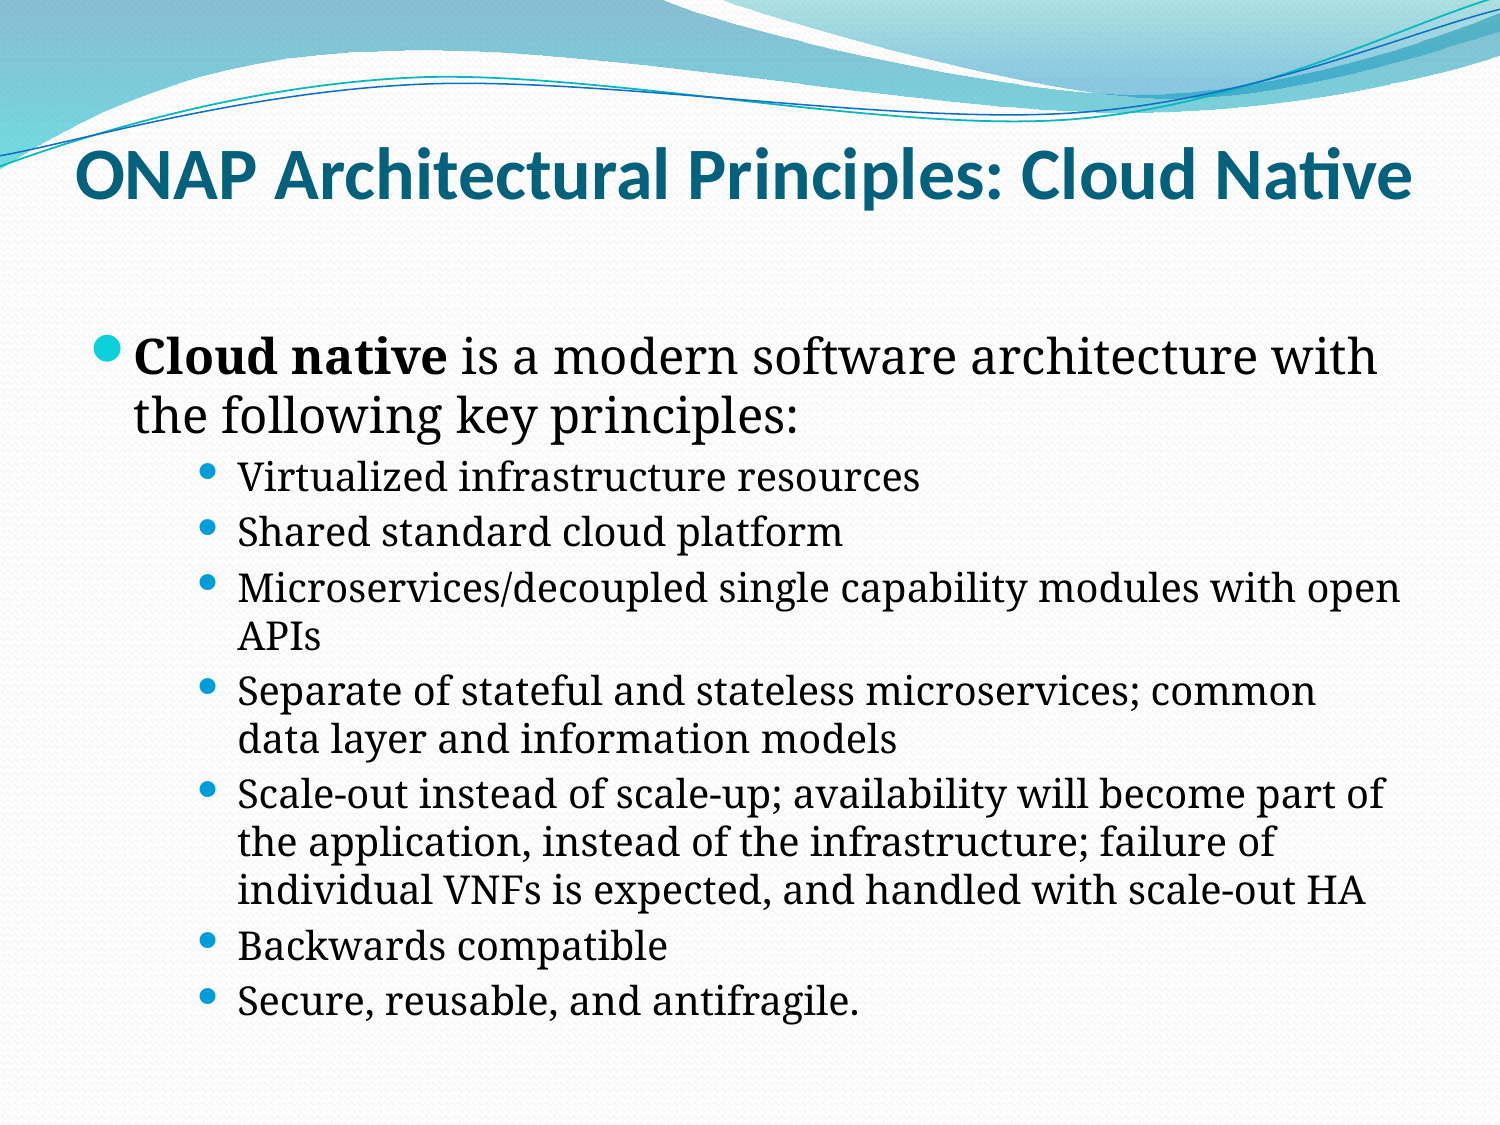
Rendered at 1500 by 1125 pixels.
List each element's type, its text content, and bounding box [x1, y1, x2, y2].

title ONAP Architectural Principles: Cloud Native [75, 115, 1425, 303]
list Cloud native is a modern software architecture with the following key principles: Virtualized infrastructure resources Shared standard cloud platform Microservices/decoupled single capability modules with open APIs Separate of stateful and stateless microservices; common data layer and information models Scale-out instead of scale-up; availability will become part of the application, instead of the infrastructure; failure of individual VNFs is expected, and handled with scale-out HA Backwards compatible Secure, reusable, and antifragile. [75, 317, 1425, 1038]
